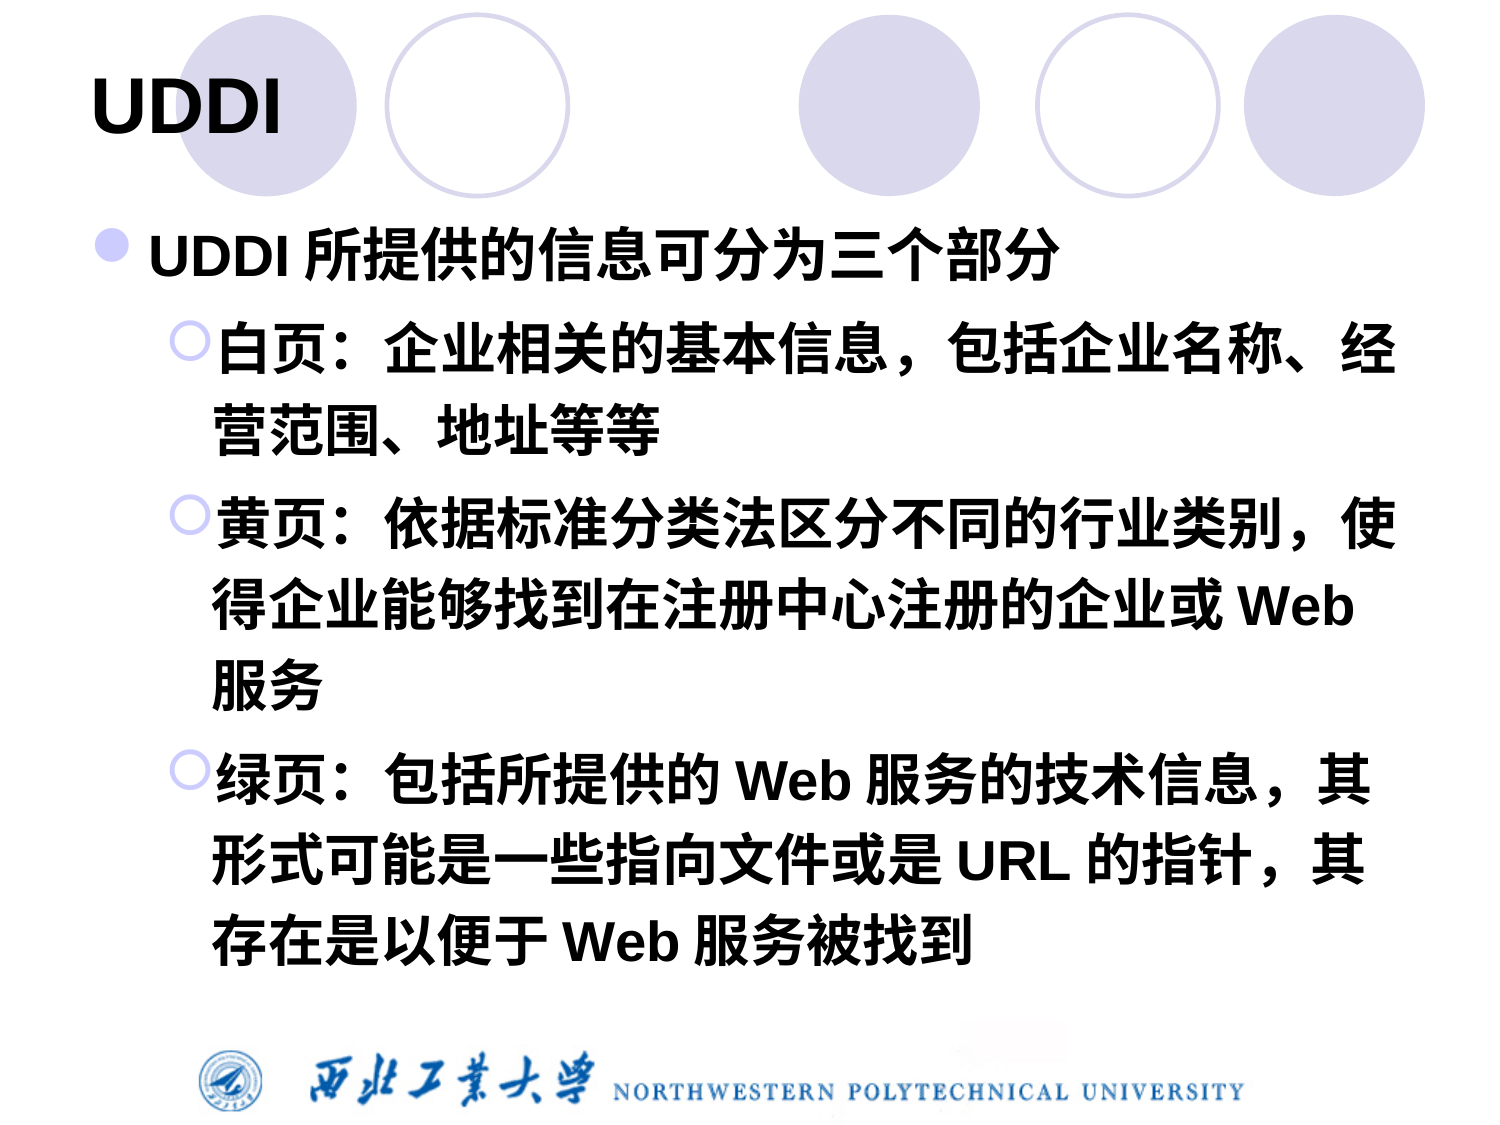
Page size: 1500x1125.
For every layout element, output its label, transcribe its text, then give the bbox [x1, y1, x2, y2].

list UDDI所提供的信息可分为三个部分 白页：企业相关的基本信息，包括企业名称、经营范围、地址等等 黄页：依据标准分类法区分不同的行业类别，使得企业能够找到在注册中心注册的企业或Web服务 绿页：包括所提供的Web服务的技术信息，其形式可能是一些指向文件或是URL的指针，其存在是以便于Web服务被找到 [75, 196, 1425, 1055]
picture [0, 1021, 1500, 1125]
title UDDI [75, 19, 1425, 185]
